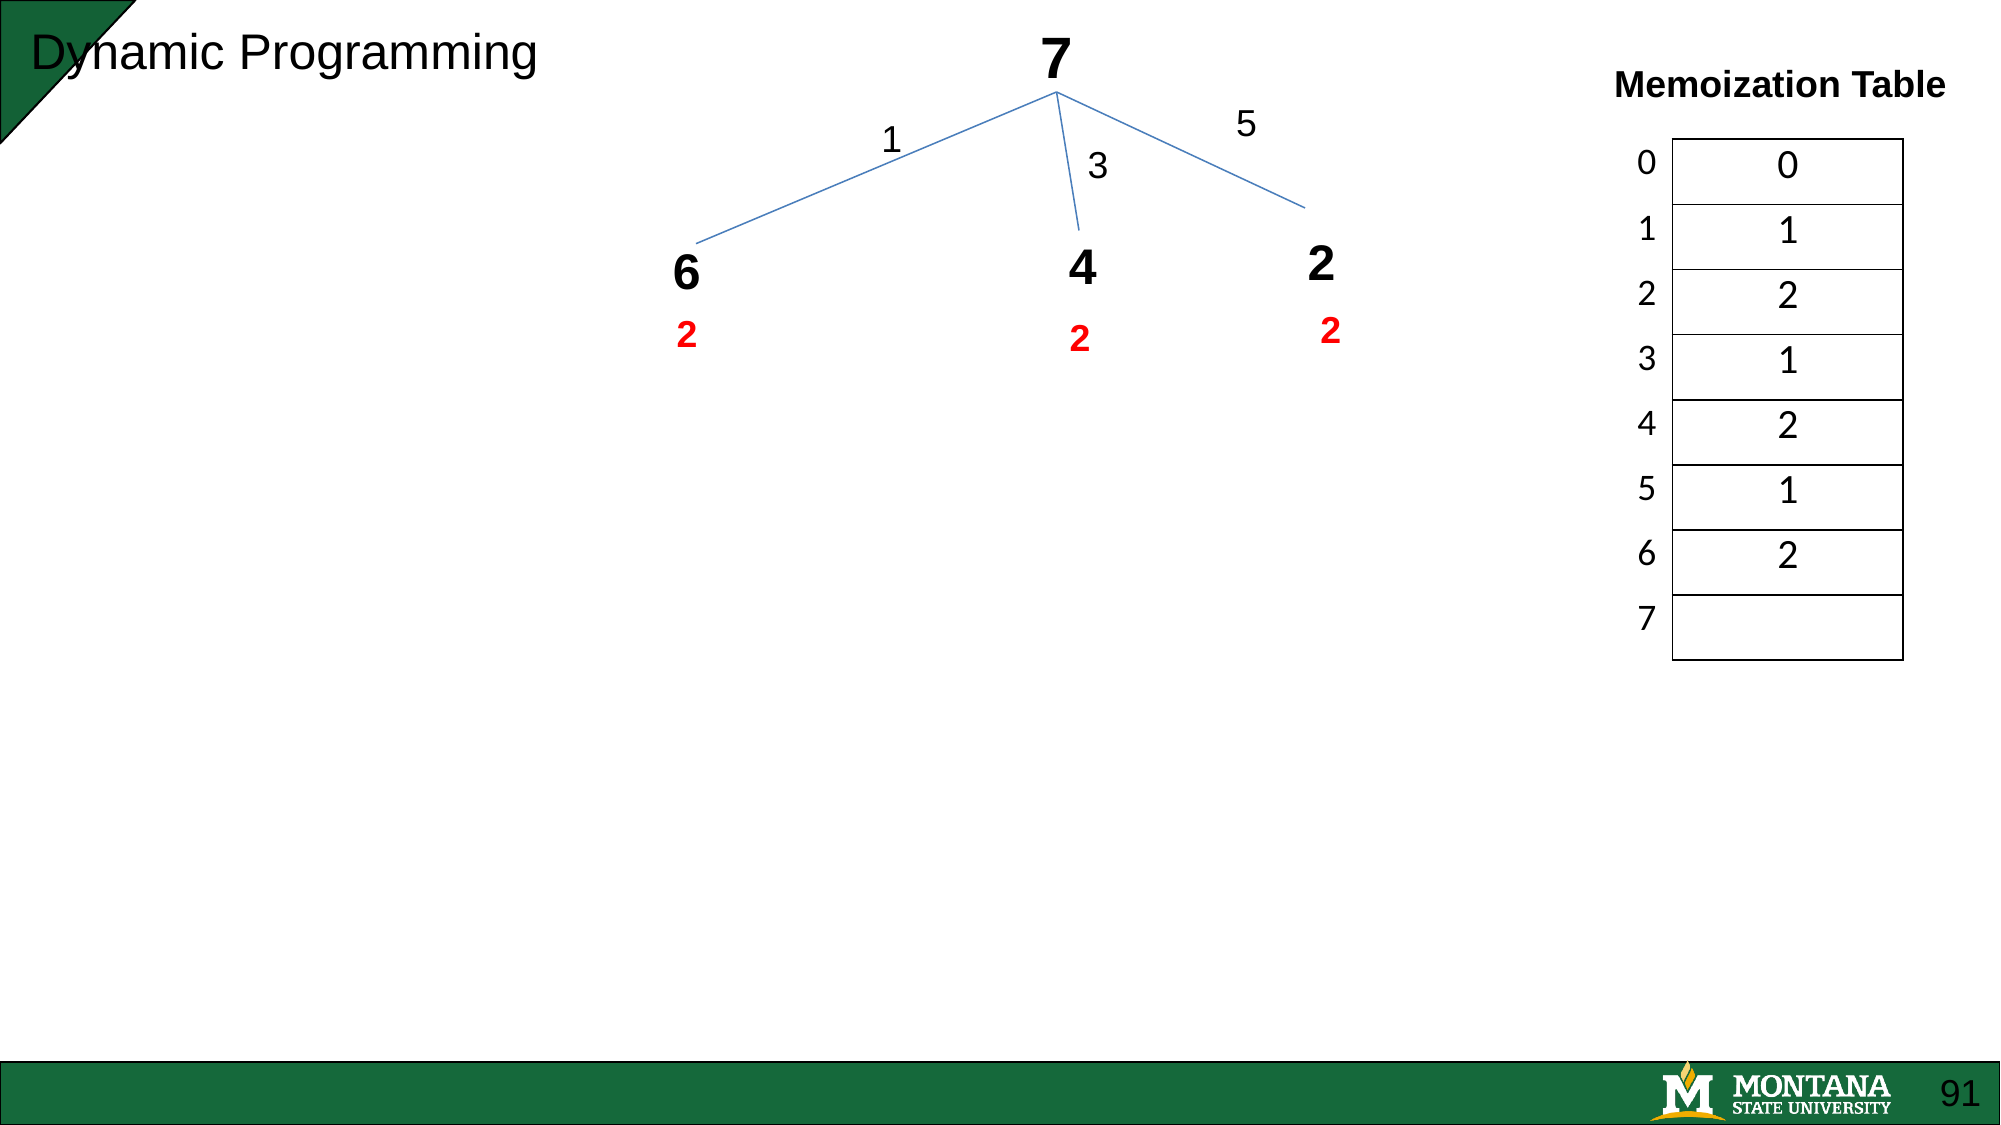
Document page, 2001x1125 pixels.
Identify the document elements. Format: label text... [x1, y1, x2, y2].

table_cell 5 [1623, 465, 1672, 530]
table_cell 1 [1623, 204, 1672, 269]
table_cell 3 [1623, 335, 1672, 400]
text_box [1892, 1060, 2000, 1125]
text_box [695, 91, 1057, 244]
table_cell 6 [1623, 530, 1672, 595]
table_cell 7 [1623, 595, 1672, 660]
text_box Memoization Table [1599, 52, 1962, 113]
text_box 6 [658, 232, 716, 307]
table_cell [1673, 596, 1902, 659]
table_cell 4 [1623, 400, 1672, 465]
table_header 0 [1673, 140, 1902, 204]
table_cell 2 [1623, 269, 1672, 335]
table_cell 1 [1673, 466, 1902, 529]
table_cell 1 [1673, 205, 1902, 269]
text_box 7 [1025, 12, 1088, 90]
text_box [1080, 91, 1306, 209]
table_header 0 [1623, 139, 1672, 204]
text_box 2 [1054, 306, 1106, 366]
text_box 2 [661, 302, 713, 363]
picture [1649, 1060, 1892, 1122]
text_box Dynamic Programming [15, 12, 554, 88]
table_cell 2 [1673, 531, 1902, 594]
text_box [0, 1060, 1648, 1125]
table_cell 2 [1673, 401, 1902, 464]
table_cell 1 [1673, 335, 1902, 399]
text_box 2 [1305, 298, 1357, 359]
text_box 4 [1053, 226, 1112, 302]
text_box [1056, 91, 1080, 231]
table_cell 2 [1673, 270, 1902, 334]
text_box 2 [1292, 222, 1351, 298]
